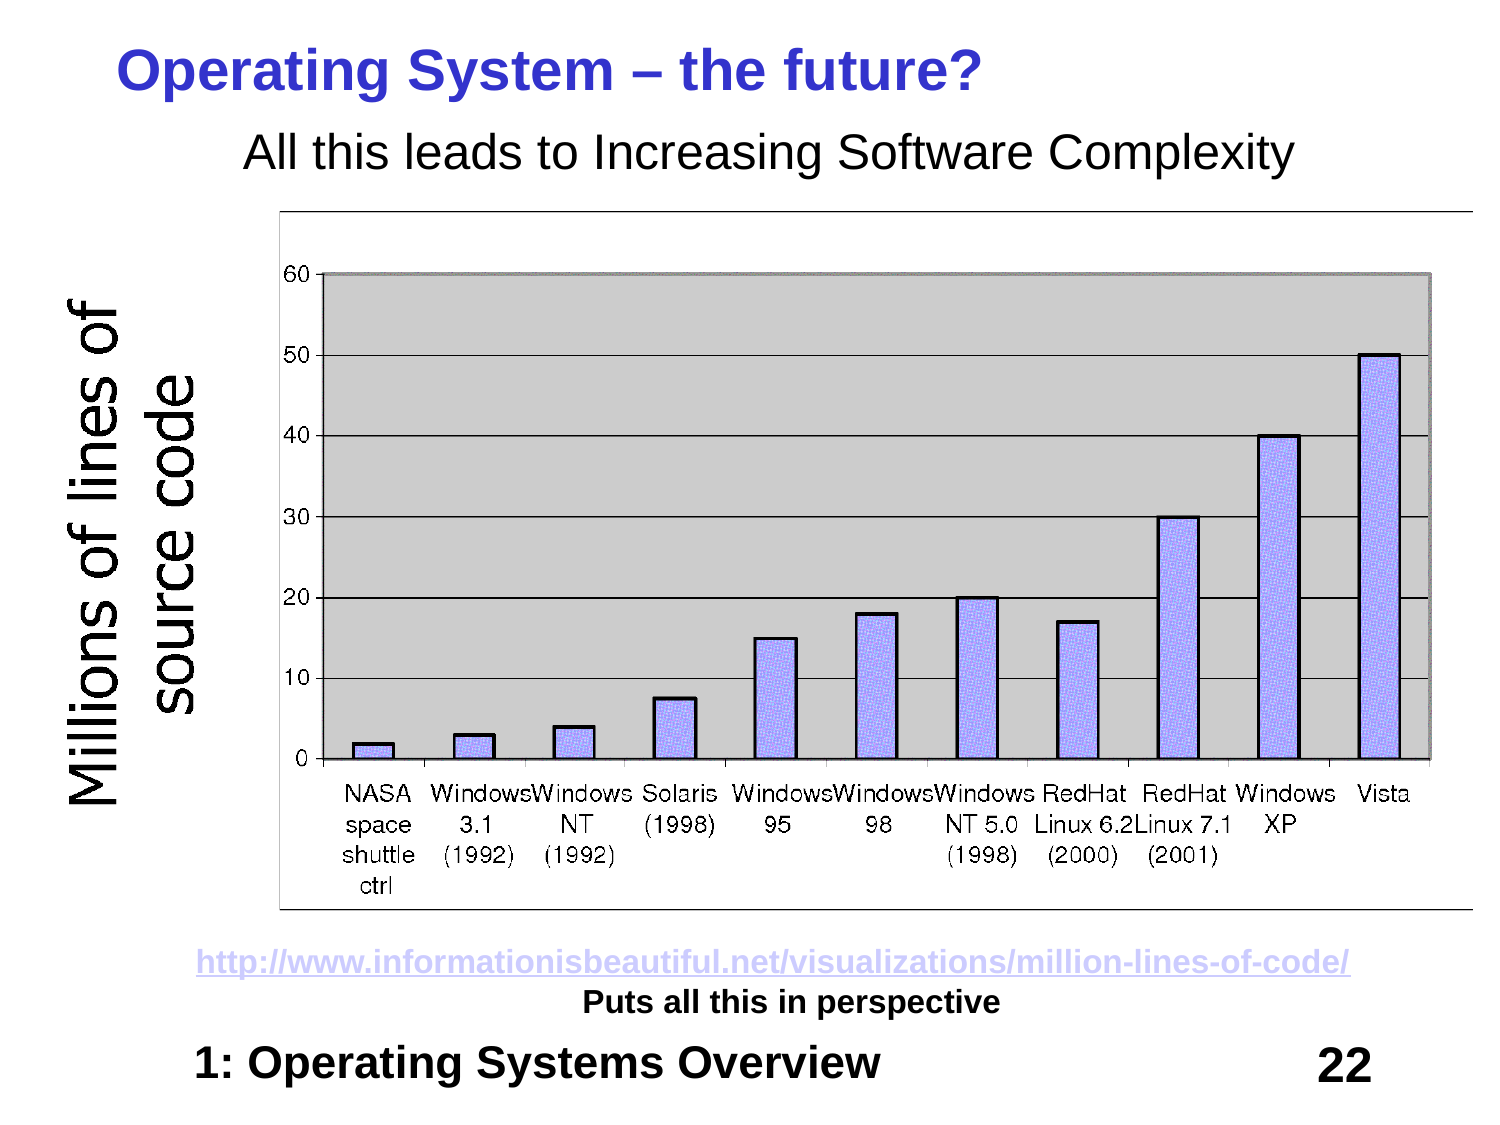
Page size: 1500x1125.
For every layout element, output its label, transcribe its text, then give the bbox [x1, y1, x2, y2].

title All this leads to Increasing Software Complexity [218, 109, 1320, 188]
slide_number 22 [1074, 1028, 1388, 1100]
footer 1: Operating Systems Overview [24, 1025, 1050, 1100]
text_box Operating System – the future? [101, 24, 1000, 110]
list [38, 188, 1500, 951]
text_box http://www.informationisbeautiful.net/visualizations/million-lines-of-code/ Puts all this in perspective [96, 951, 1450, 1028]
